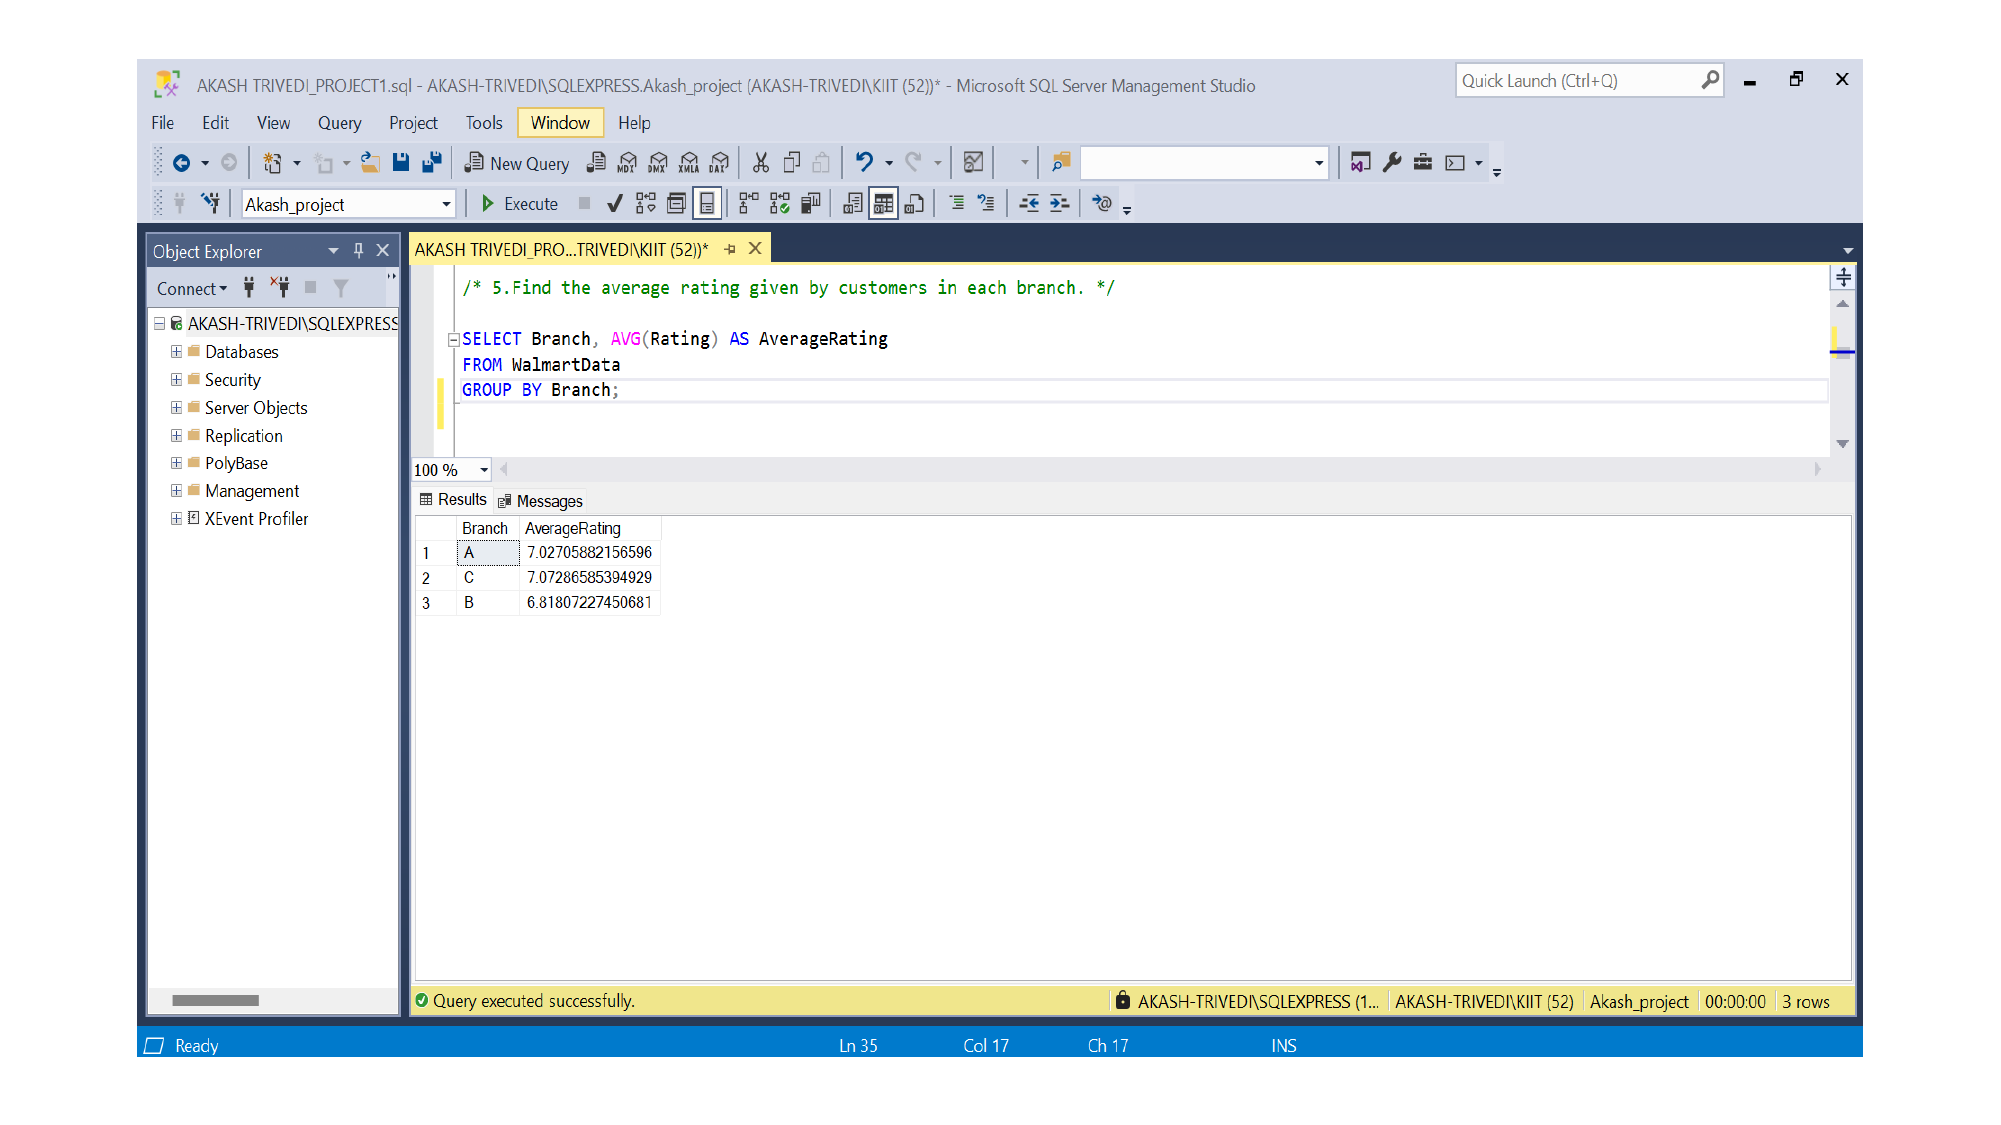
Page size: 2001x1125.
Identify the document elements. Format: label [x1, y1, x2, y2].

list [137, 59, 1863, 1057]
